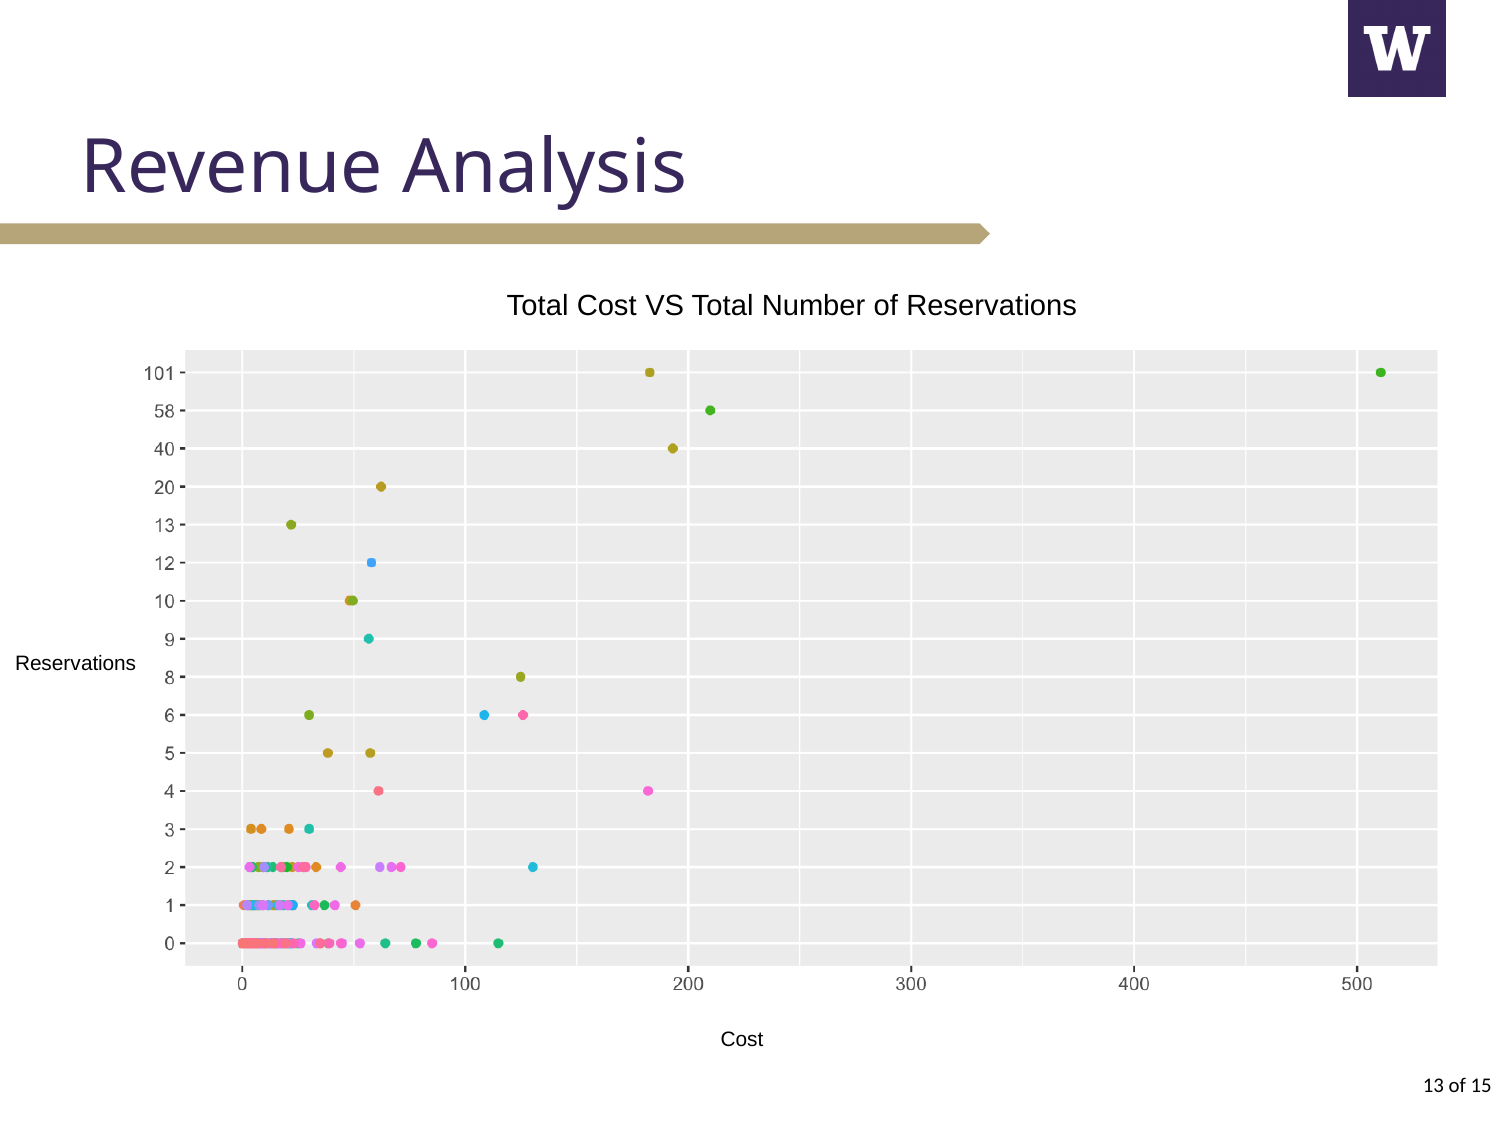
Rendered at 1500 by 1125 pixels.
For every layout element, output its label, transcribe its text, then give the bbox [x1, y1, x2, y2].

title Revenue Analysis [65, 59, 1397, 278]
text_box Reservations [0, 634, 133, 689]
text_box [0, 223, 990, 245]
picture [139, 339, 1446, 999]
text_box Total Cost VS Total Number of Reservations [398, 271, 1186, 312]
text_box 13 of 15 [1406, 1063, 1500, 1105]
picture [1348, 0, 1446, 97]
text_box Cost [705, 1010, 879, 1064]
